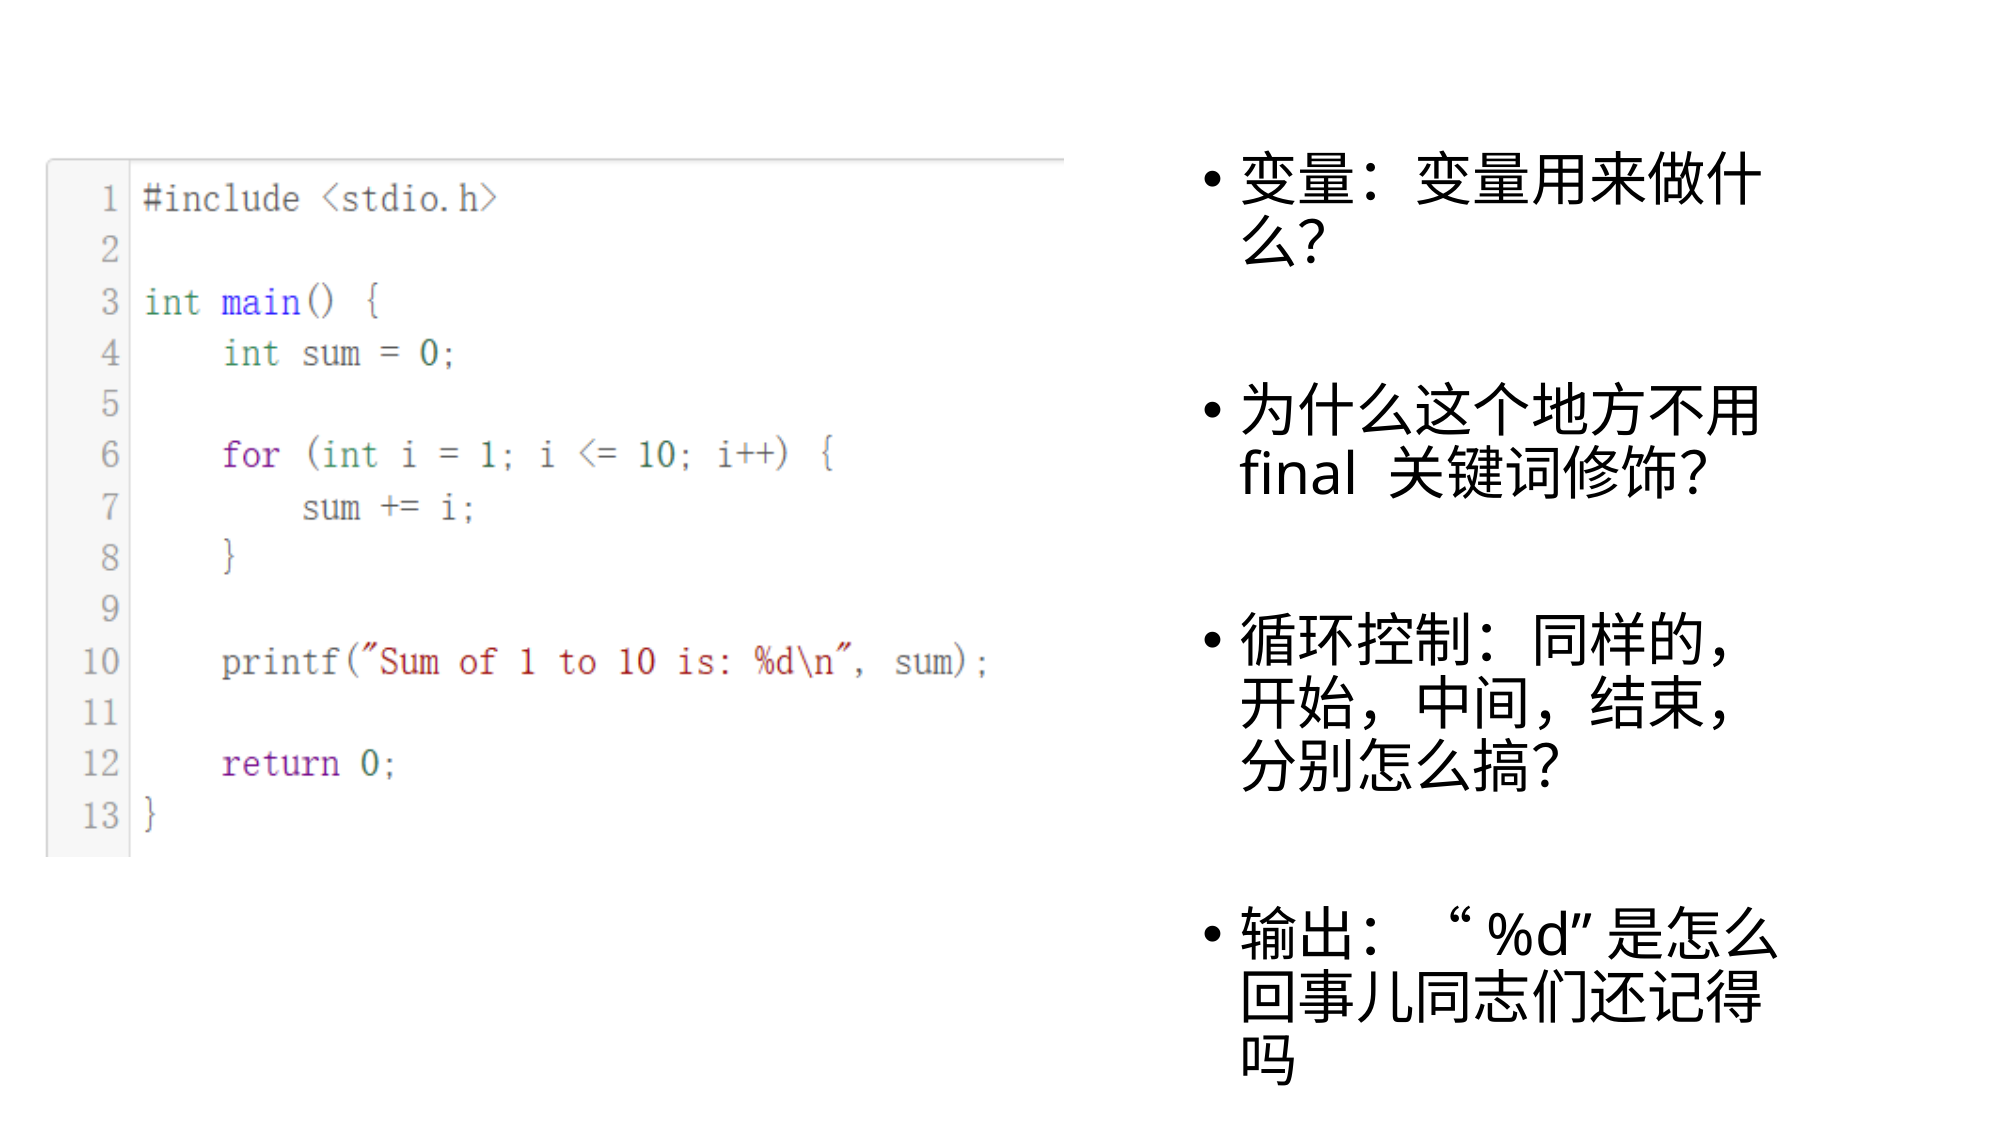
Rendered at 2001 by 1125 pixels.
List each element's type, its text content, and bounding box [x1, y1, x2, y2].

list 变量：变量用来做什么？ 为什么这个地方不用final 关键词修饰？ 循环控制：同样的，开始，中间，结束，分别怎么搞？ 输出：“%d”是怎么回事儿同志们还记得吗 [1187, 143, 1802, 857]
picture [37, 155, 1064, 857]
